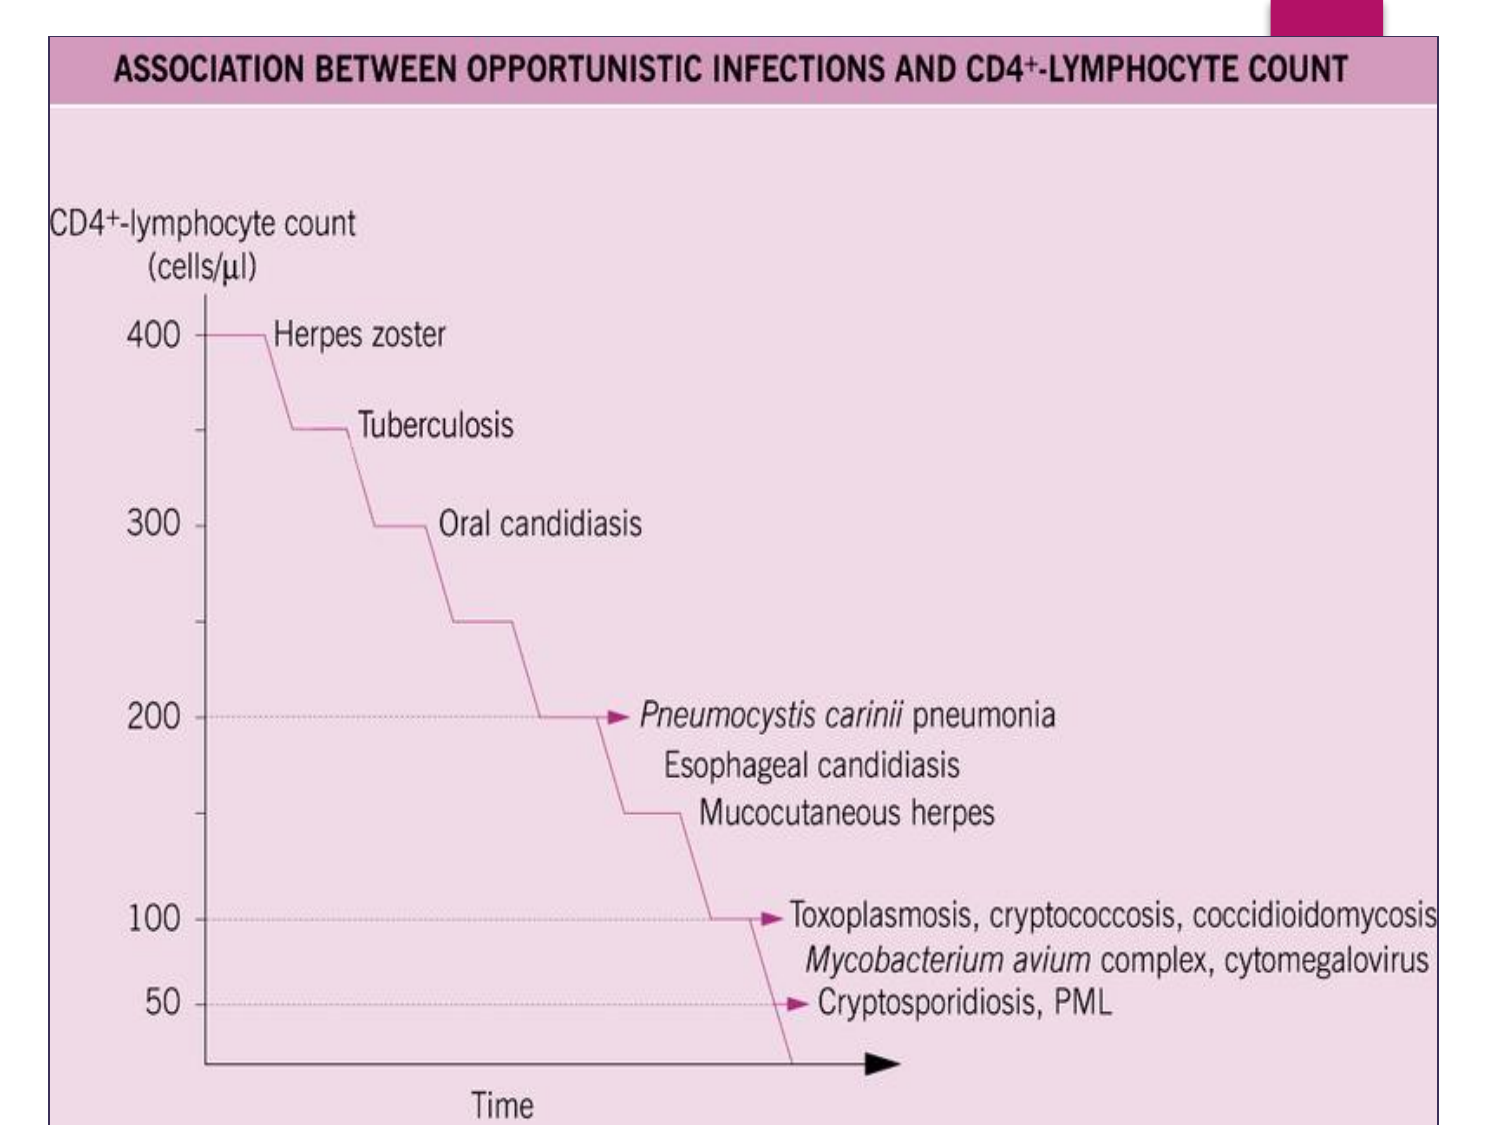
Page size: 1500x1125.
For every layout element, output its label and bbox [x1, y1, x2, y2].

list [49, 36, 1438, 1125]
